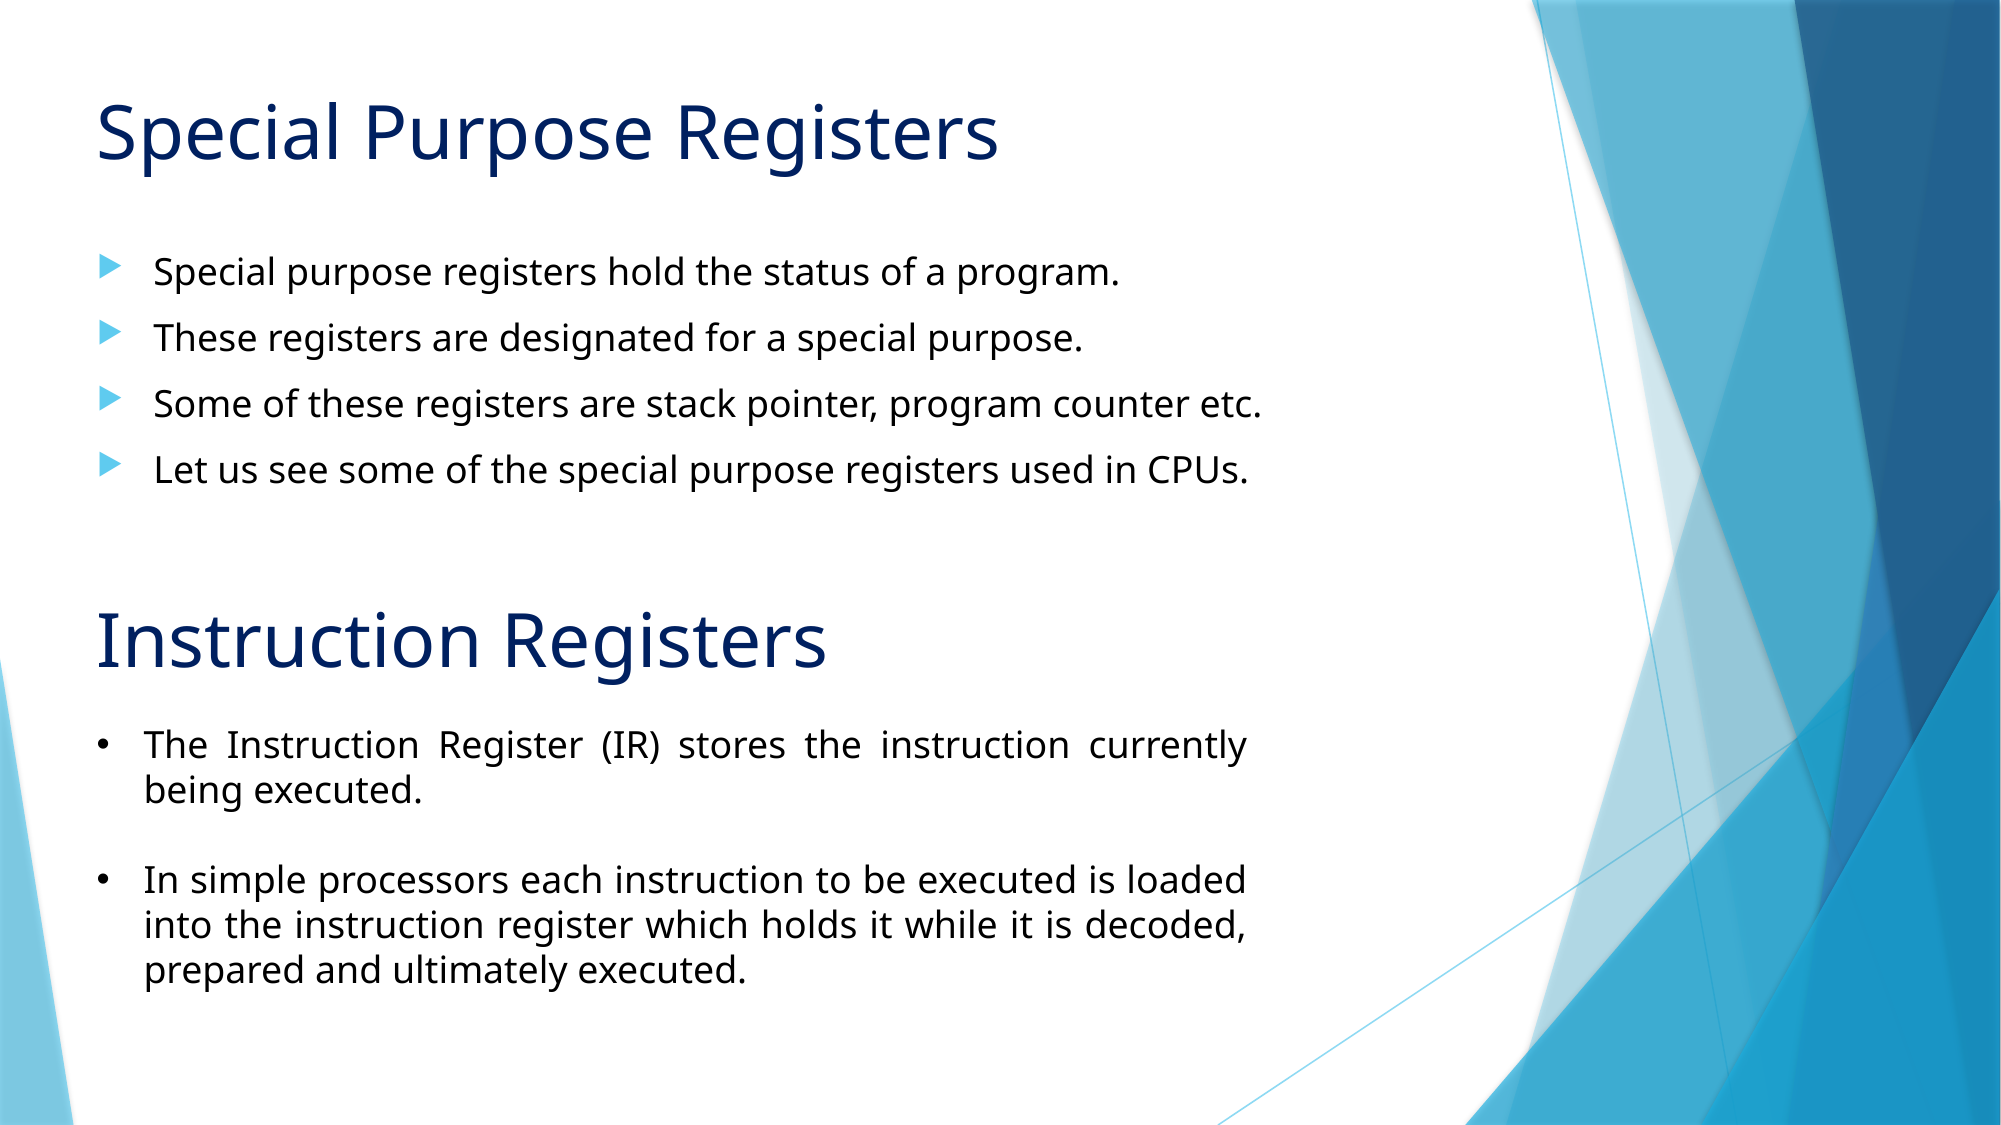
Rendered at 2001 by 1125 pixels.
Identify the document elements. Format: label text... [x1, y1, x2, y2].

text_box The Instruction Register (IR) stores the instruction currently being executed. In simple processors each instruction to be executed is loaded into the instruction register which holds it while it is decoded, prepared and ultimately executed. [81, 713, 1263, 1125]
list Special purpose registers hold the status of a program. These registers are designated for a special purpose. Some of these registers are stack pointer, program counter etc. Let us see some of the special purpose registers used in CPUs. [81, 240, 1550, 984]
text_box Instruction Registers [81, 585, 1211, 691]
title Special Purpose Registers [81, 76, 1493, 240]
